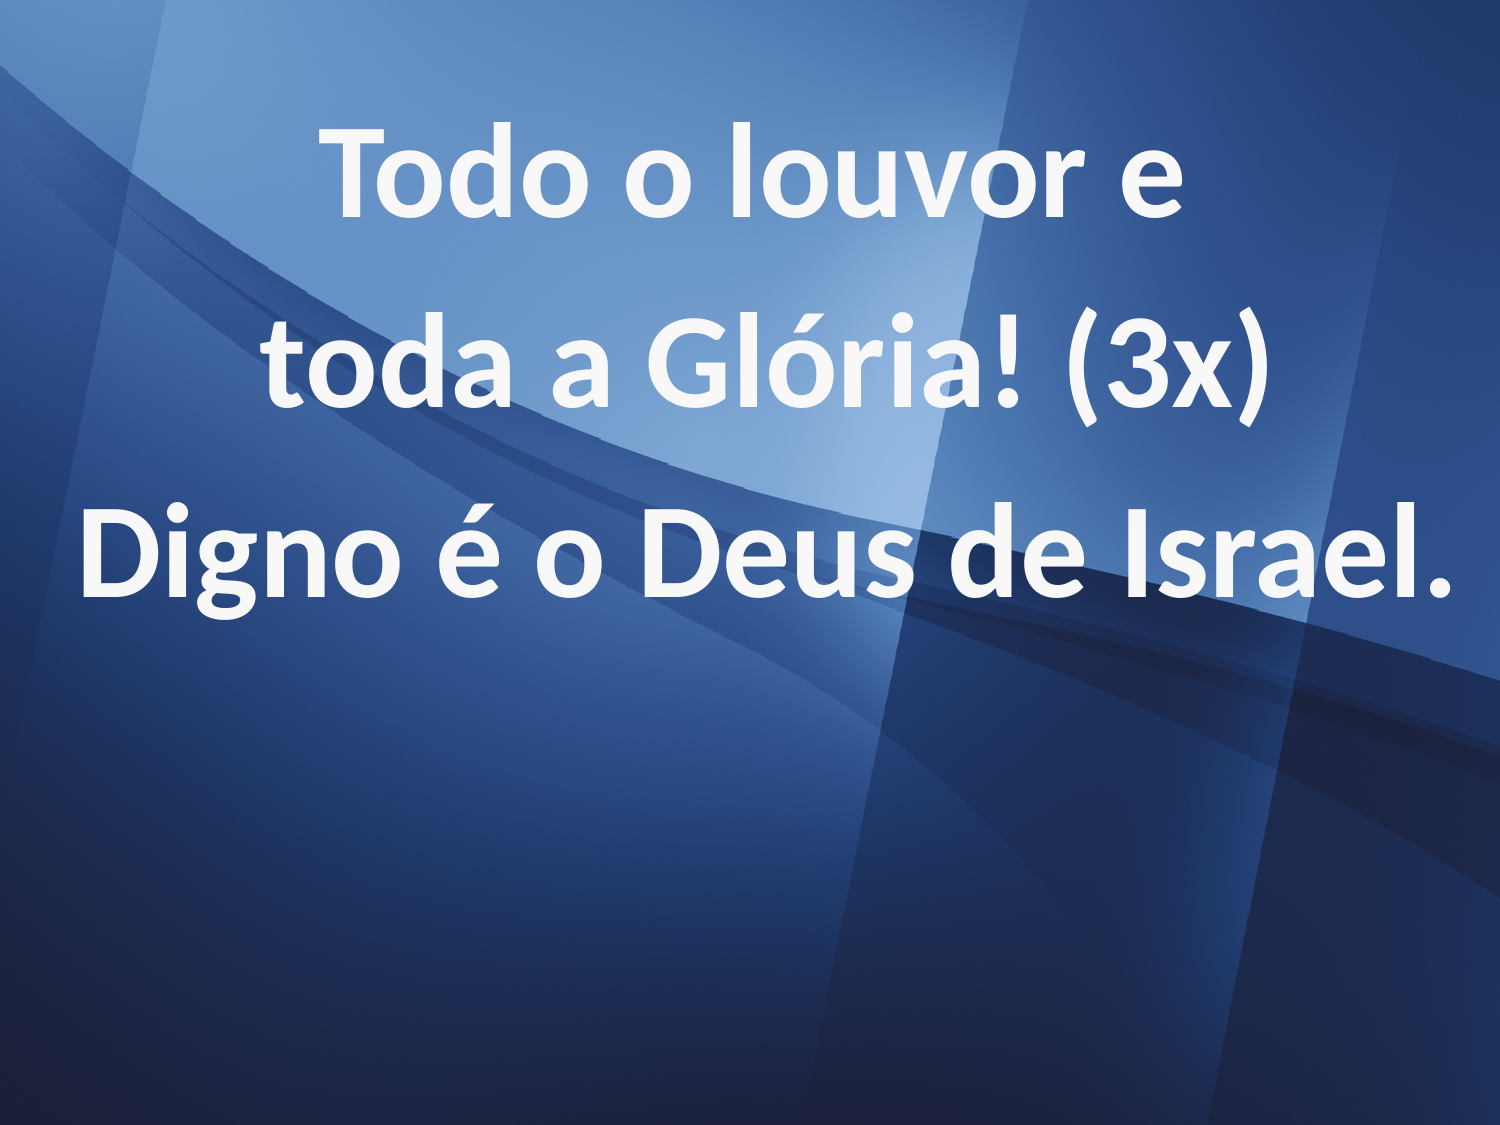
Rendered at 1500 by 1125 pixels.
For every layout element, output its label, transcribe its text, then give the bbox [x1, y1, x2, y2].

picture [0, 0, 1500, 1125]
subtitle Todo o louvor e toda a Glória! (3x) Digno é o Deus de Israel. [37, 74, 1500, 1001]
